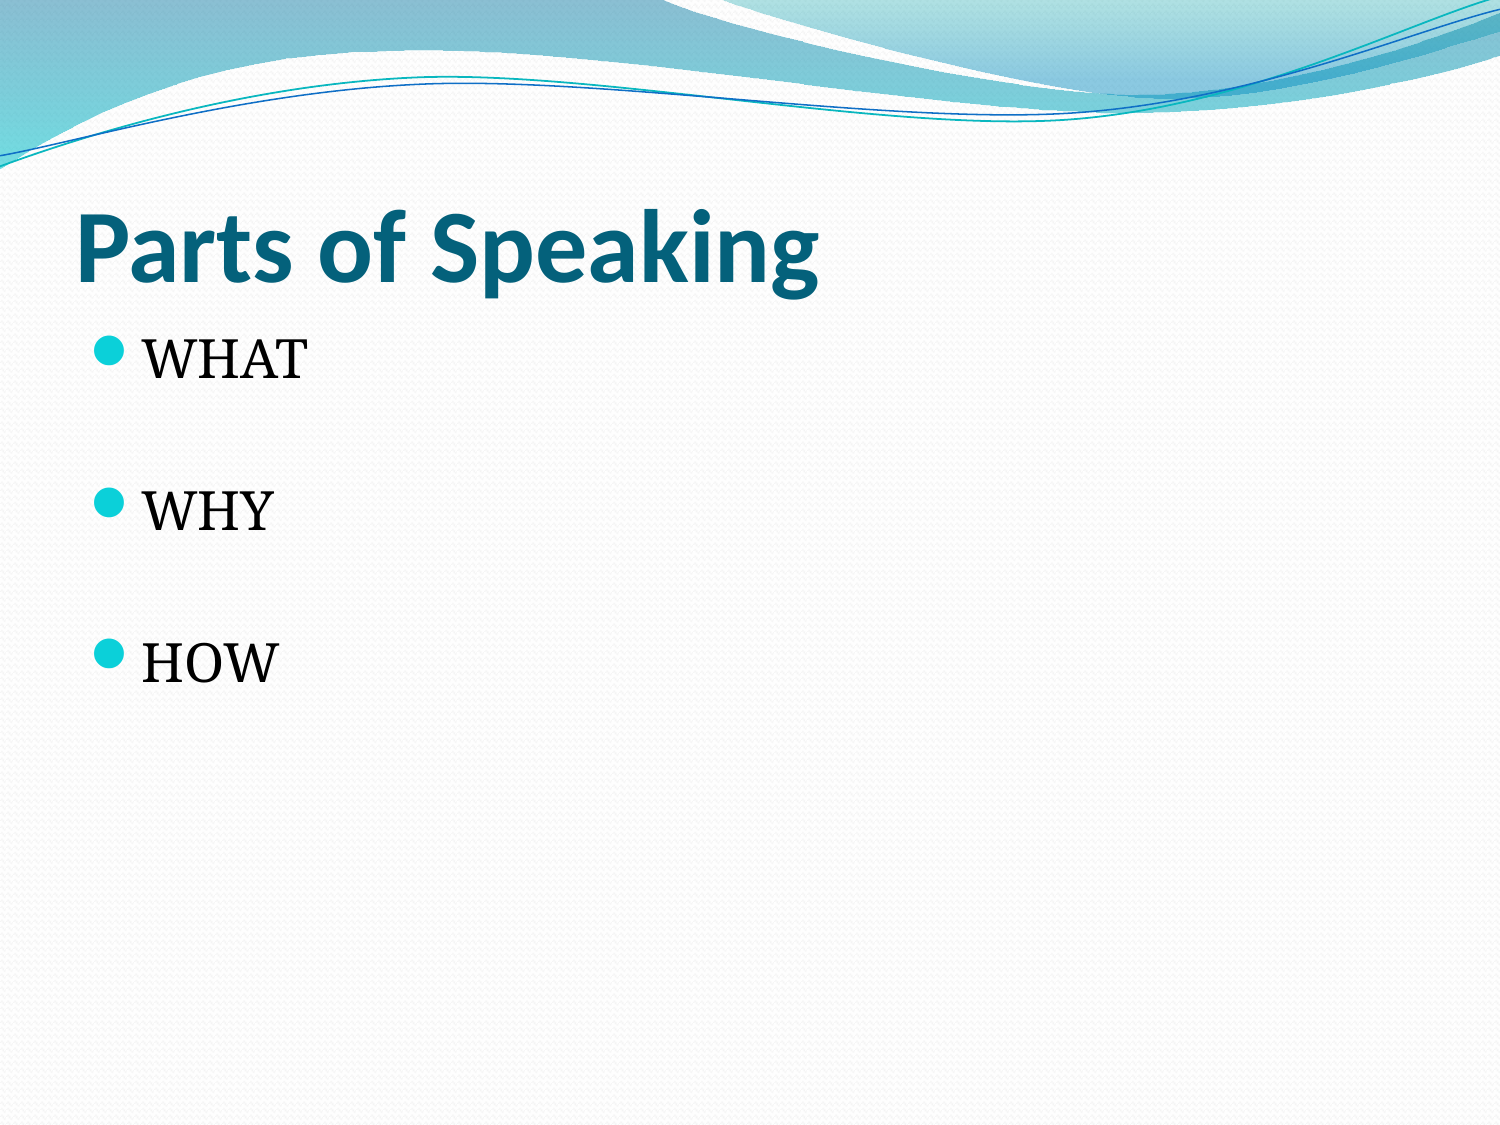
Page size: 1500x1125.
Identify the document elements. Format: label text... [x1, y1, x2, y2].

title Parts of Speaking [75, 115, 1425, 303]
list WHAT WHY HOW [75, 317, 1425, 1038]
